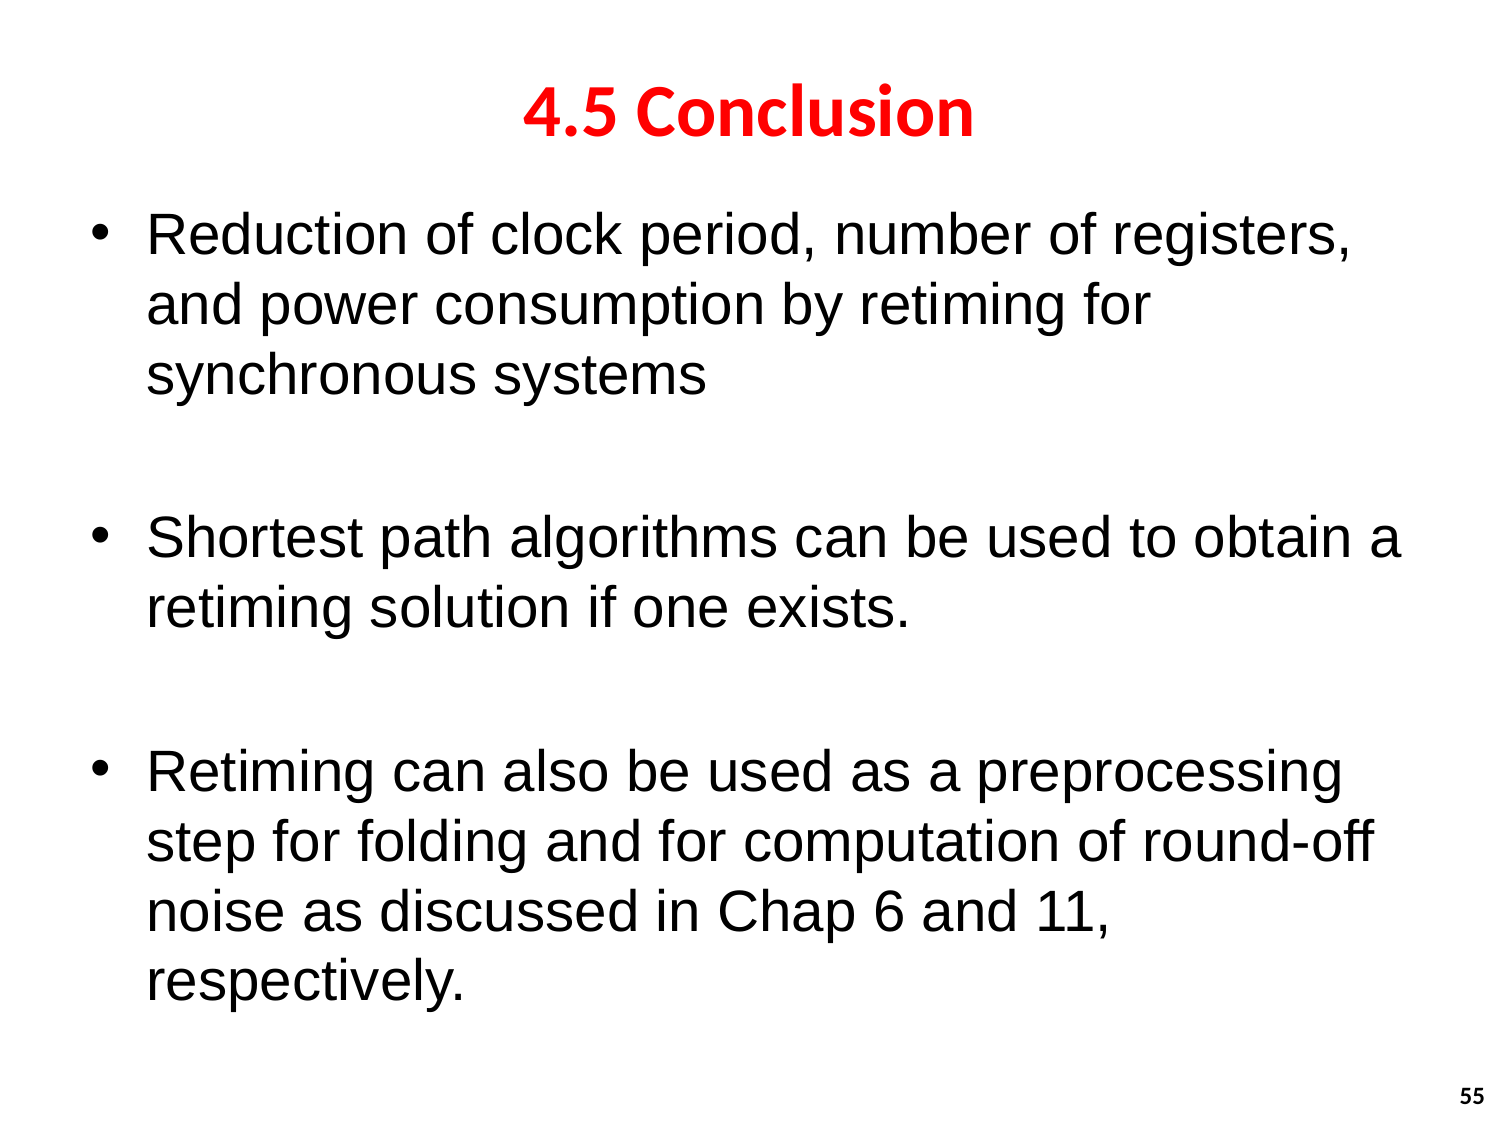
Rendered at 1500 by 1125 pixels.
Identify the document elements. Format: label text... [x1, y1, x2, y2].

list Reduction of clock period, number of registers, and power consumption by retiming for synchronous systems Shortest path algorithms can be used to obtain a retiming solution if one exists. Retiming can also be used as a preprocessing step for folding and for computation of round-off noise as discussed in Chap 6 and 11, respectively. [74, 188, 1465, 973]
title 4.5 Conclusion [74, 12, 1426, 188]
slide_number 55 [1149, 1065, 1500, 1125]
